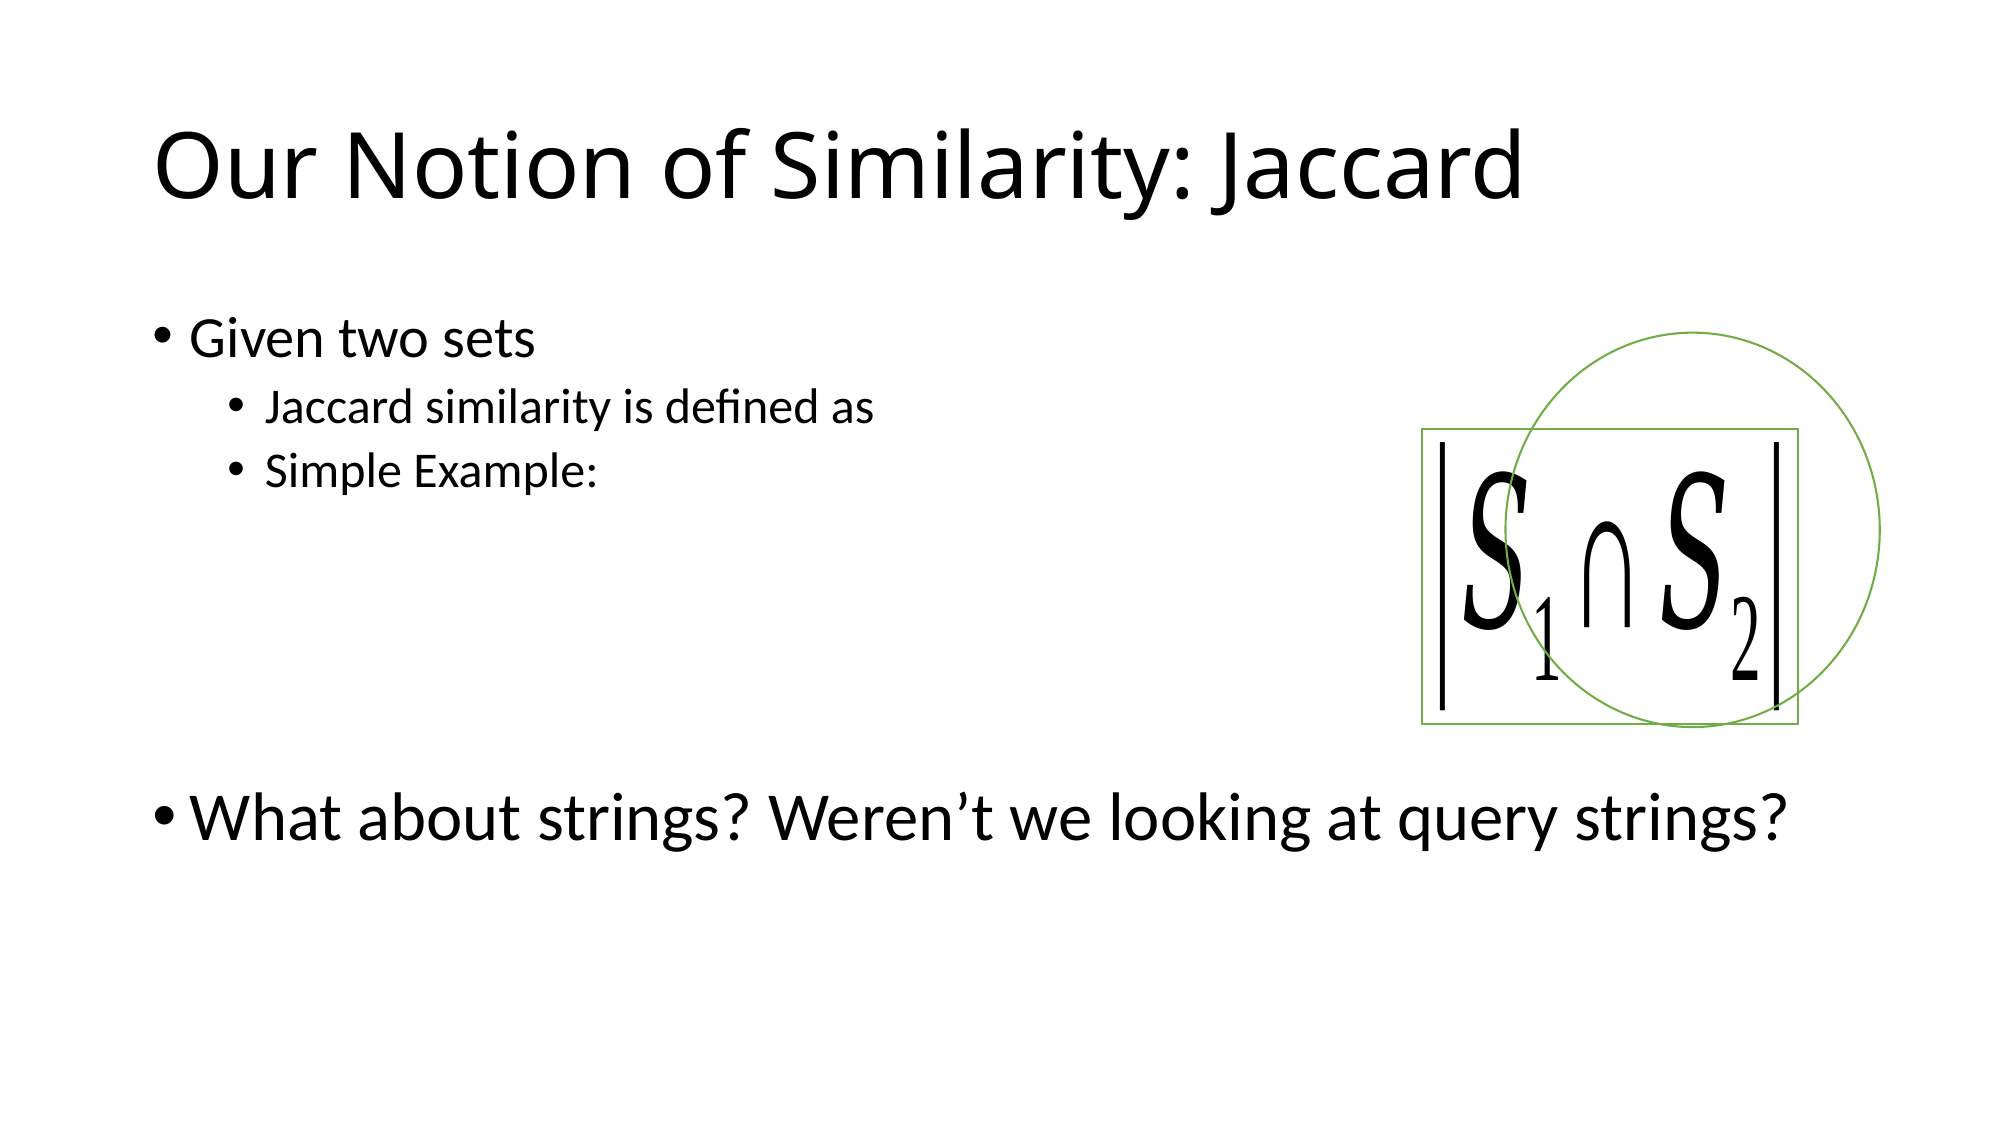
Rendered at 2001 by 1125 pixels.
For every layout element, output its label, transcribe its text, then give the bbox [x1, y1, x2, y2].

text_box [1504, 331, 1881, 729]
title Our Notion of Similarity: Jaccard [137, 59, 1863, 278]
